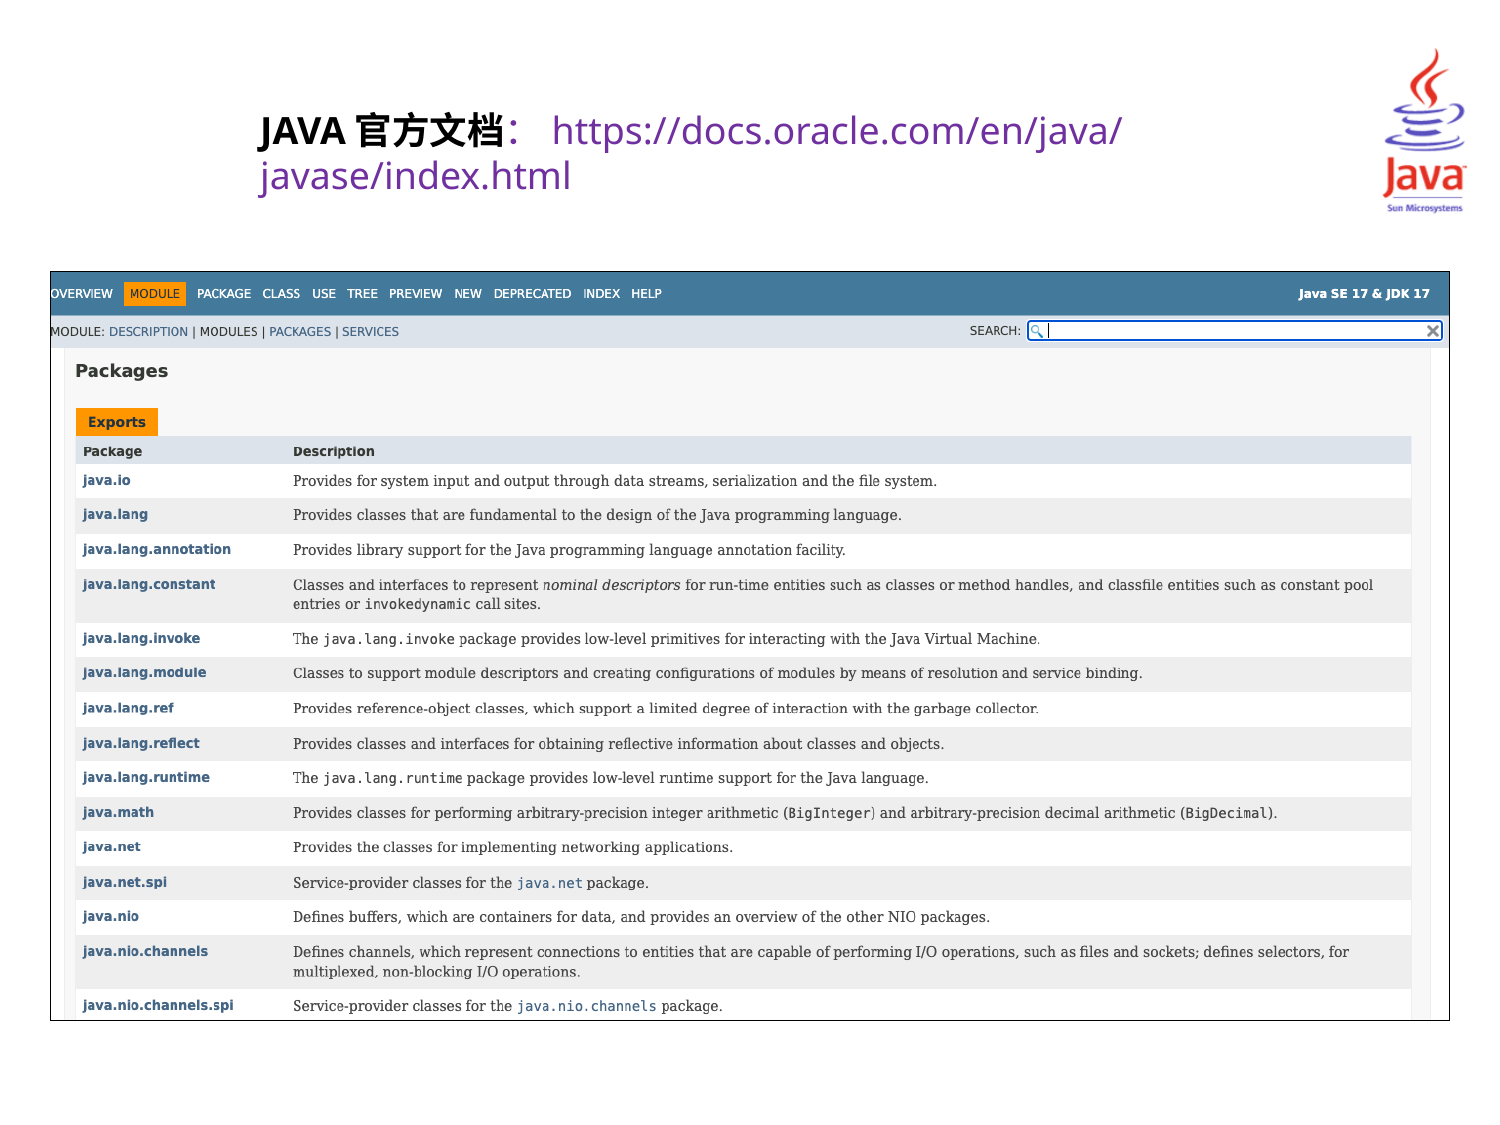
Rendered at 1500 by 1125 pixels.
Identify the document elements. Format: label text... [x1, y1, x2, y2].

picture [49, 271, 1451, 1021]
picture [1376, 44, 1474, 219]
text_box JAVA官方文档：https://docs.oracle.com/en/java/javase/index.html [245, 100, 1255, 205]
